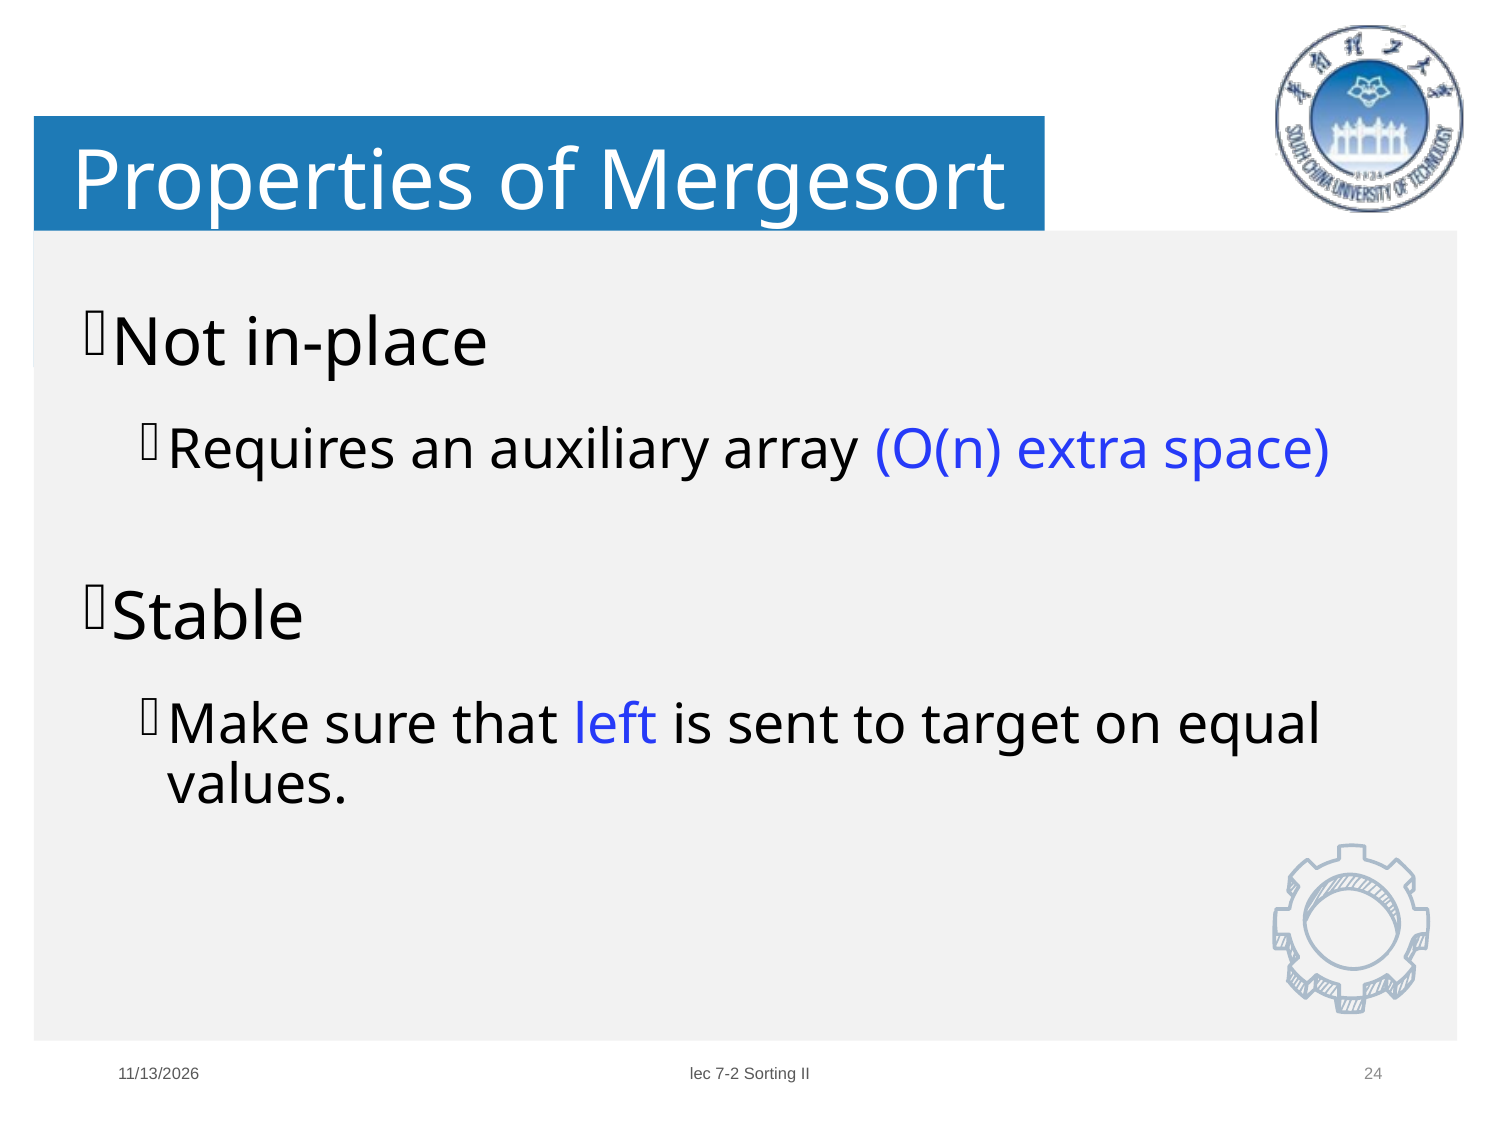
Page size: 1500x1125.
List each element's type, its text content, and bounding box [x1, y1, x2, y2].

text_box [33, 230, 1458, 1042]
text_box [33, 115, 1046, 230]
list Not in-place Requires an auxiliary array (O(n) extra space) Stable Make sure that left is sent to target on equal values. [68, 299, 1420, 874]
text_box Properties of Mergesort [60, 123, 1188, 242]
slide_number 24 [1060, 1042, 1398, 1103]
picture [1269, 18, 1472, 221]
footer lec 7-2 Sorting II [496, 1042, 1004, 1103]
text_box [1272, 843, 1431, 1015]
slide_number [103, 1042, 441, 1103]
